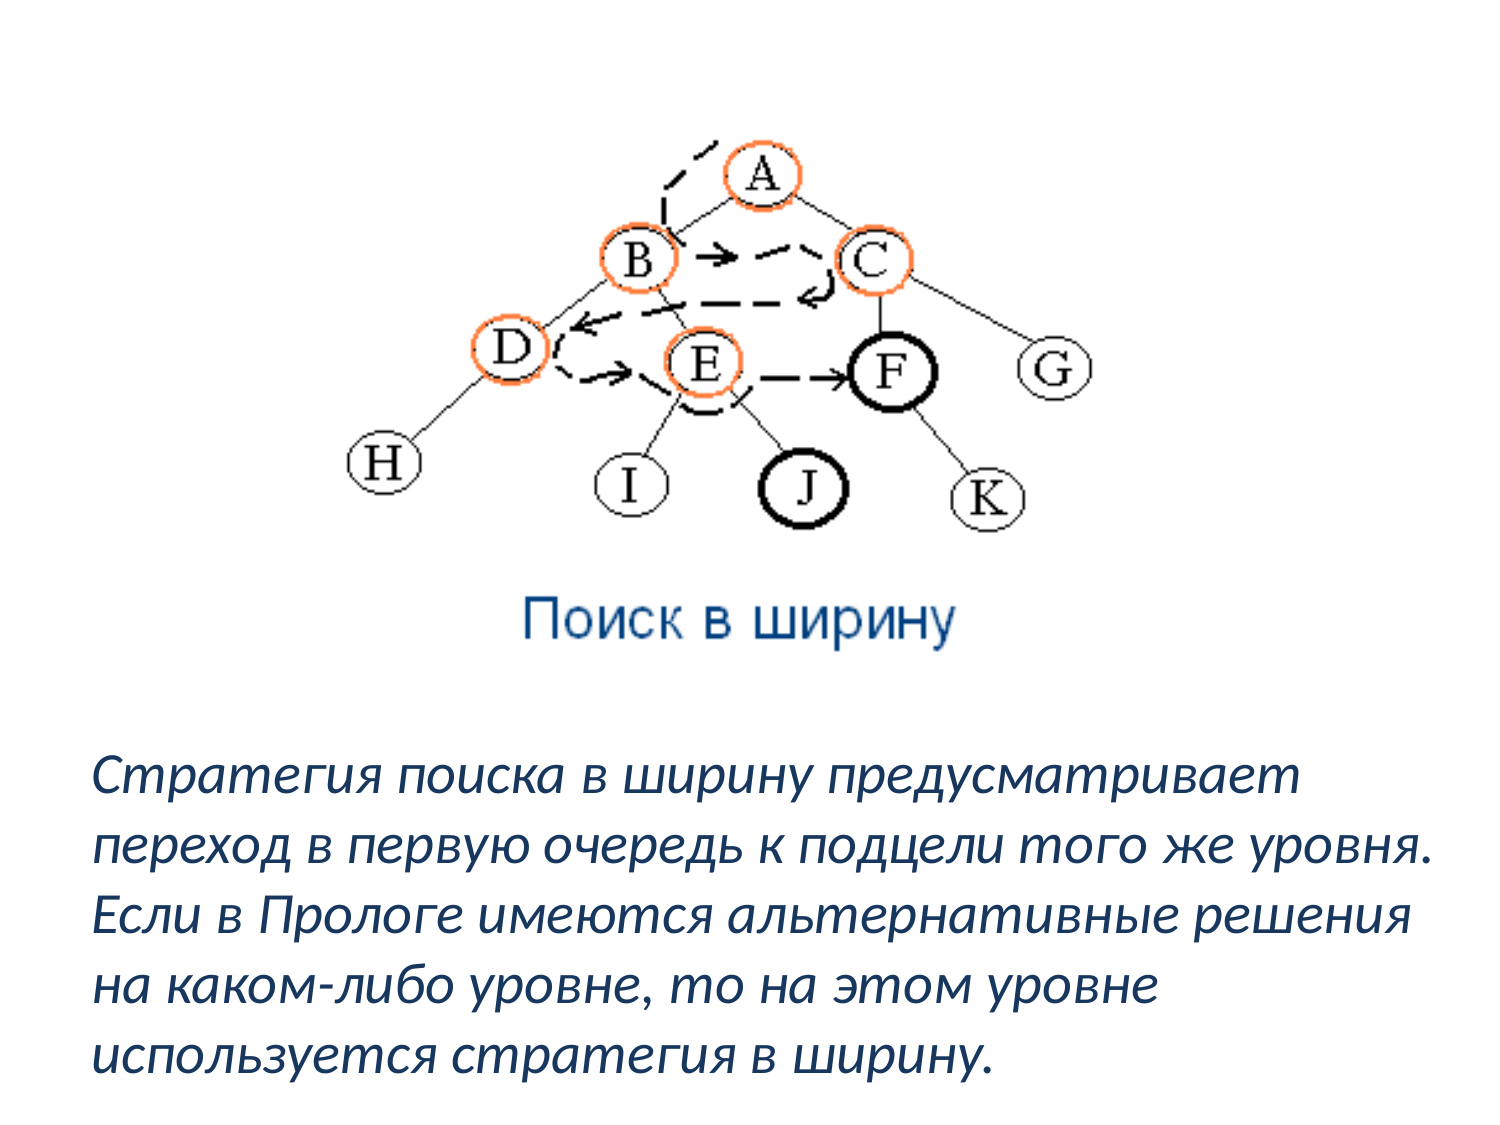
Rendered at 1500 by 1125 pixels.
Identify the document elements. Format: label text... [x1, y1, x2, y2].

picture [300, 89, 1138, 689]
text_box Стратегия поиска в ширину предусматривает переход в первую очередь к подцели того же уровня. Если в Прологе имеются альтернативные решения на каком-либо уровне, то на этом уровне используется стратегия в ширину. [76, 727, 1471, 1093]
